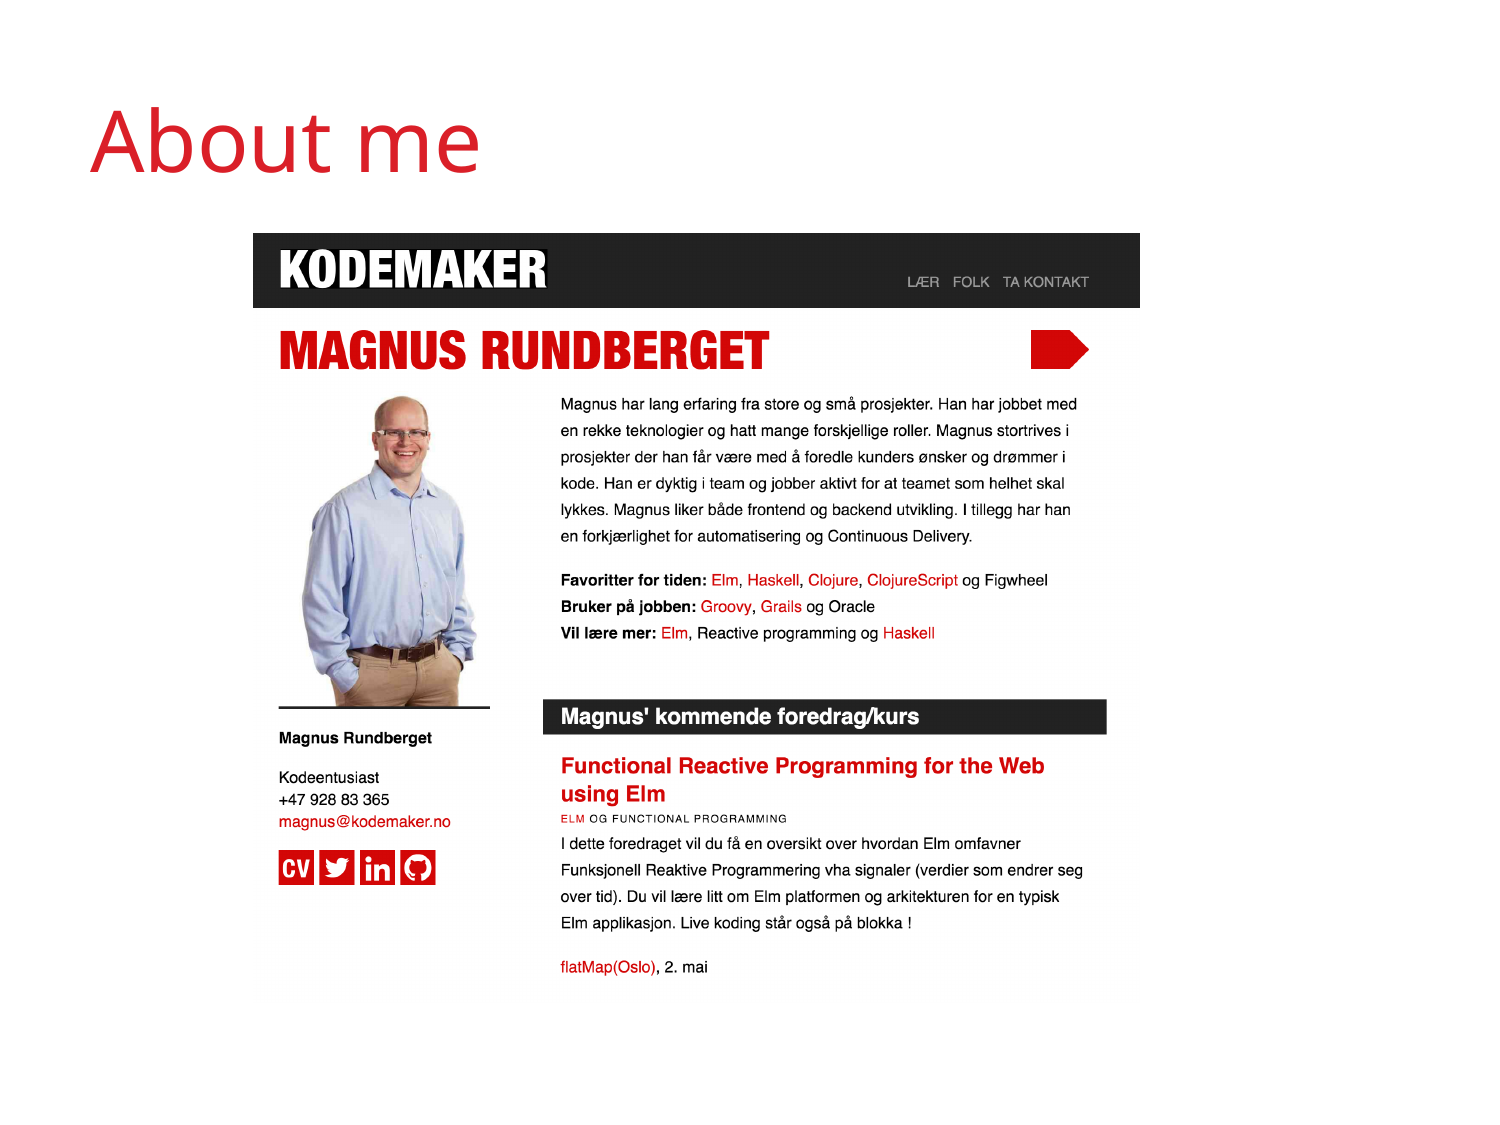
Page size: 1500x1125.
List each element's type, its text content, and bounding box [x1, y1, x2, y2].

title About me [75, 45, 1425, 233]
picture [253, 233, 1140, 1003]
